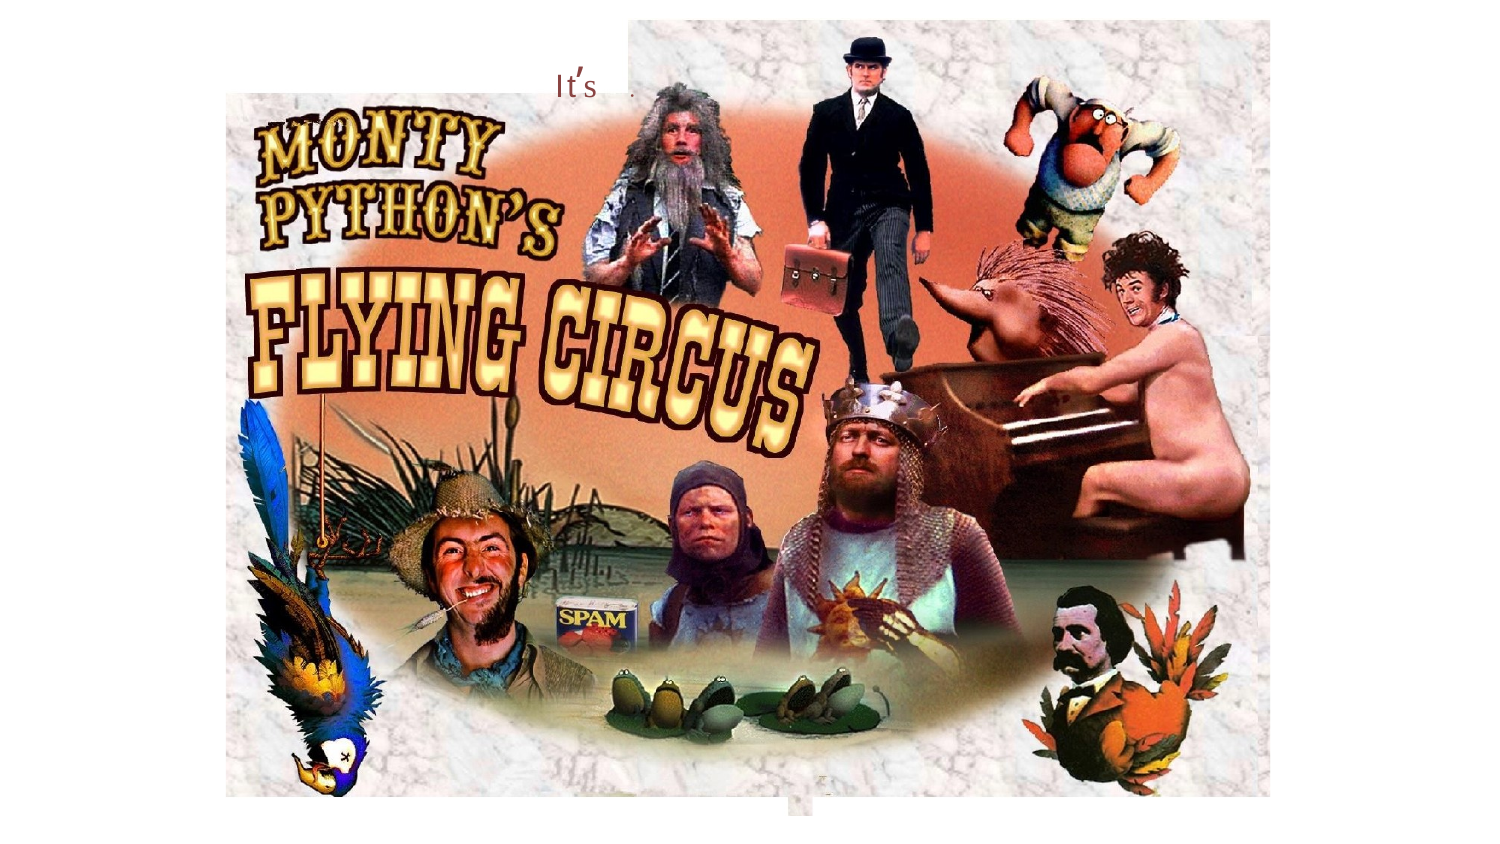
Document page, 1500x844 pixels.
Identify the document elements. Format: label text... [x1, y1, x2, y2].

title It’s ． [552, 55, 682, 197]
picture [225, 18, 1271, 816]
